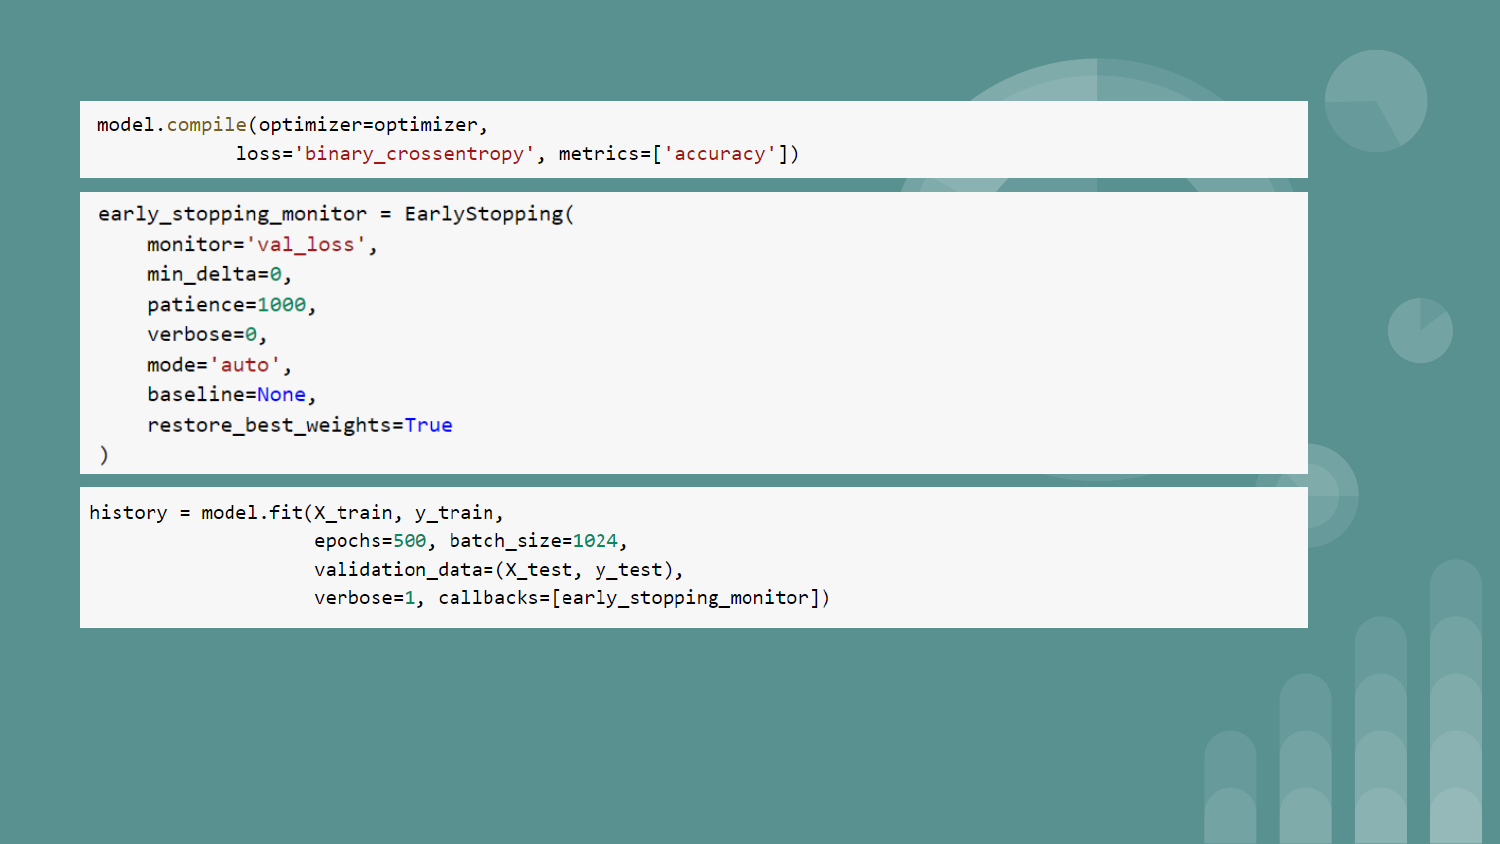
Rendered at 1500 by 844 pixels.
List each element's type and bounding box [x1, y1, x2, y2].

picture [79, 101, 1308, 179]
picture [79, 192, 1308, 474]
picture [79, 487, 1308, 628]
